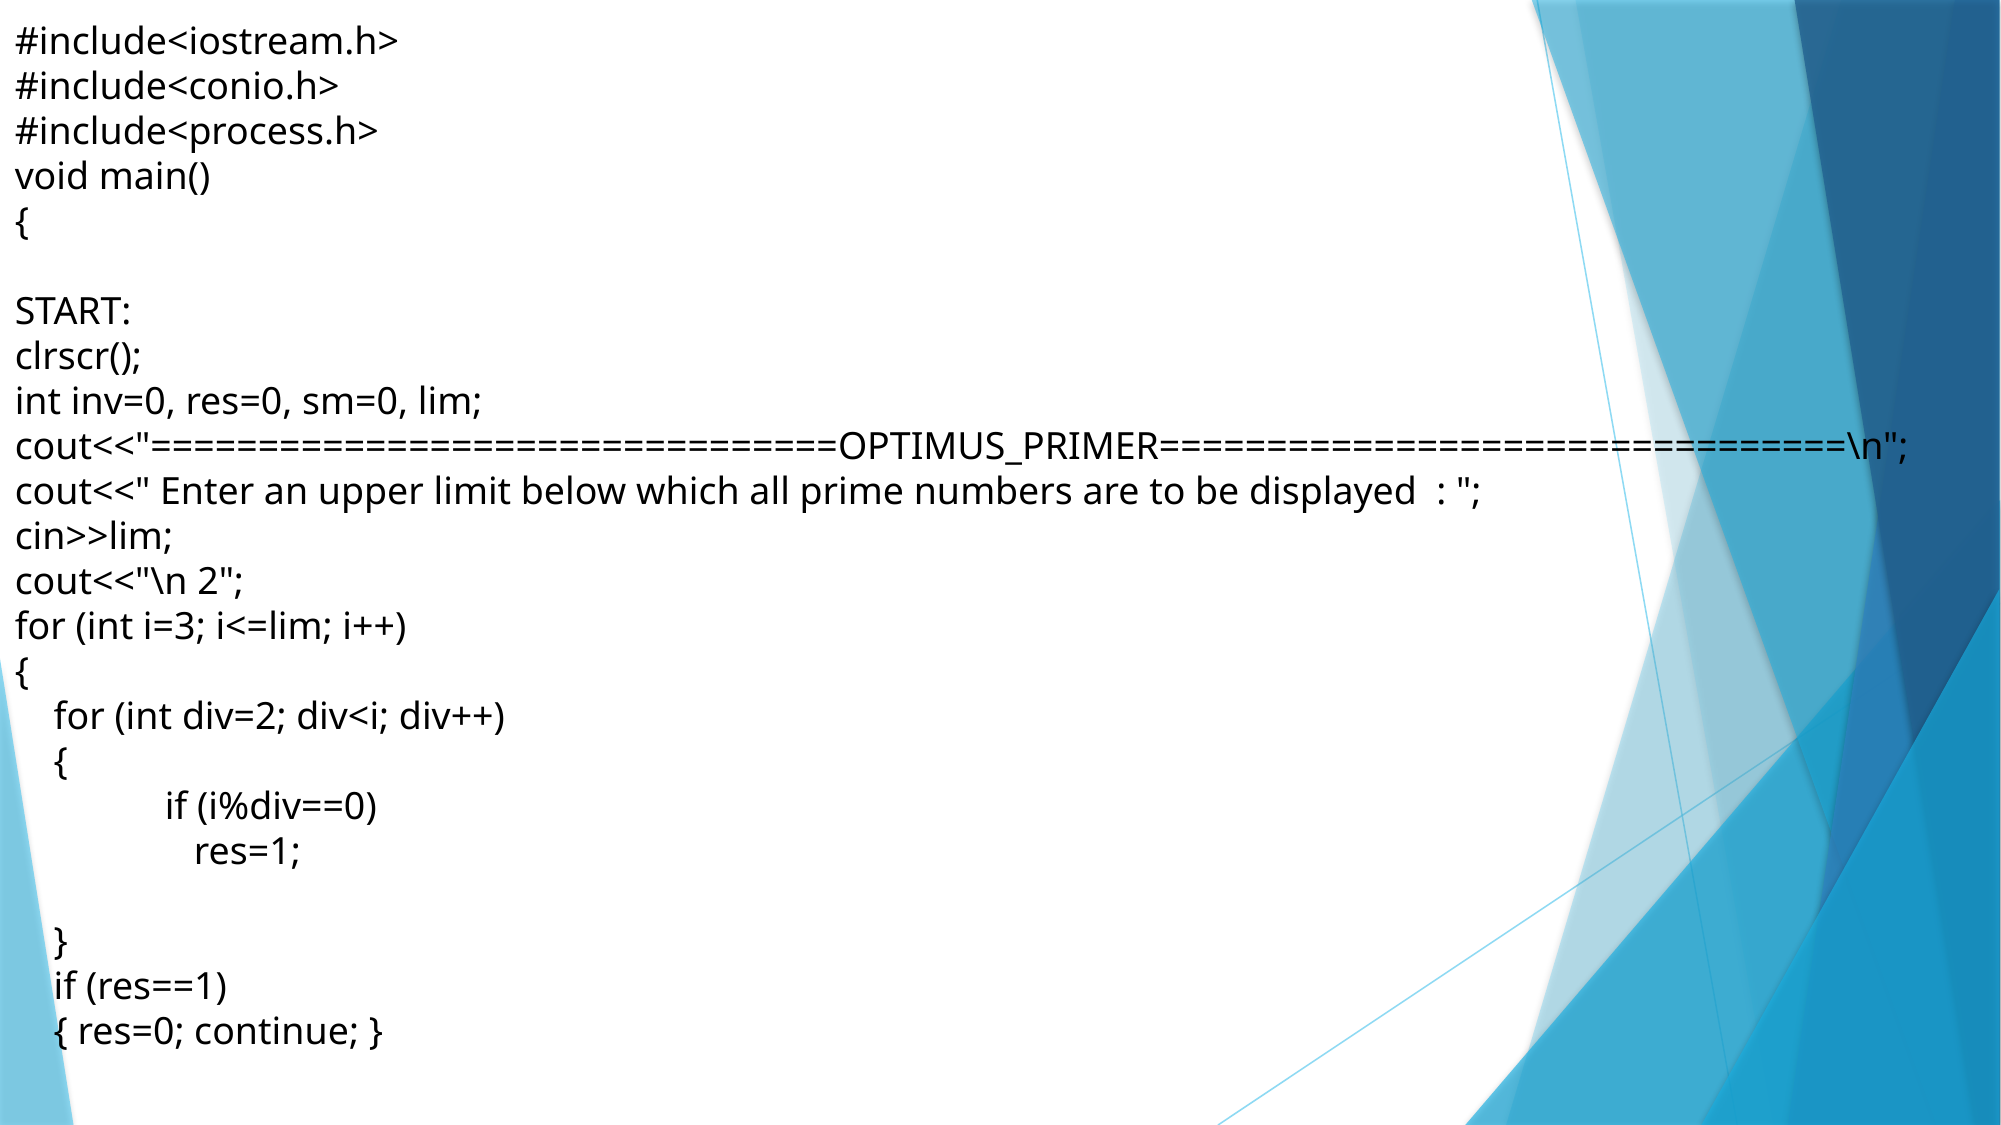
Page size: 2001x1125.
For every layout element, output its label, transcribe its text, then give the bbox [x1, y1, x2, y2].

text_box #include<iostream.h> #include<conio.h> #include<process.h> void main() { START: clrscr(); int inv=0, res=0, sm=0, lim; cout<<"================================OPTIMUS_PRIMER================================\n"; cout<<" Enter an upper limit below which all prime numbers are to be displayed : "; cin>>lim; cout<<"\n 2"; for (int i=3; i<=lim; i++) { for (int div=2; div<i; div++) { if (i%div==0) res=1; } if (res==1) { res=0; continue; } [0, 9, 2000, 1060]
